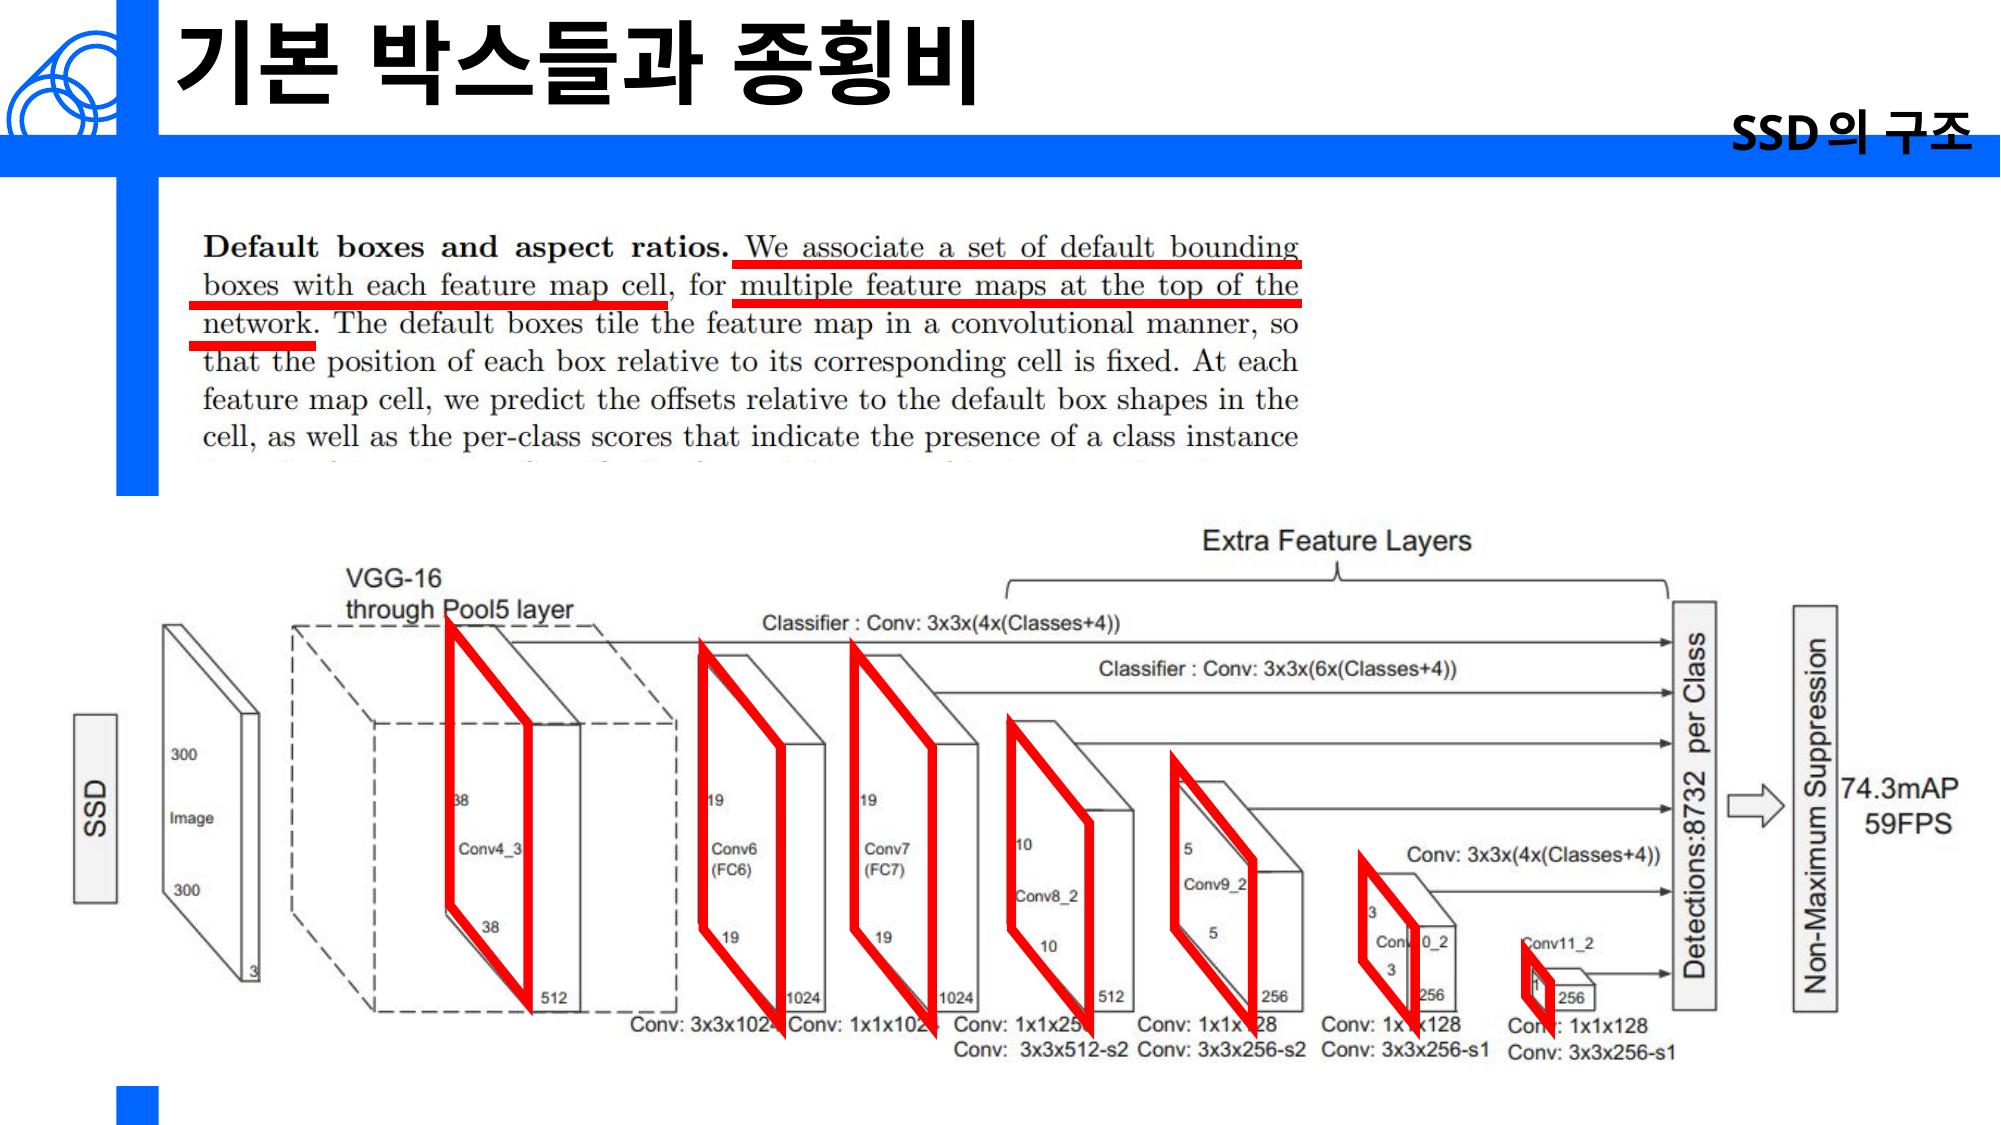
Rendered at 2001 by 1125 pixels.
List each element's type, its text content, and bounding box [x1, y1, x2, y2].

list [63, 496, 1978, 1086]
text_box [449, 626, 1550, 1027]
text_box SSD의 구조 [1716, 100, 2000, 170]
title 기본 박스들과 종횡비 [158, 0, 1303, 135]
picture [189, 230, 1318, 462]
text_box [916, 220, 1311, 270]
